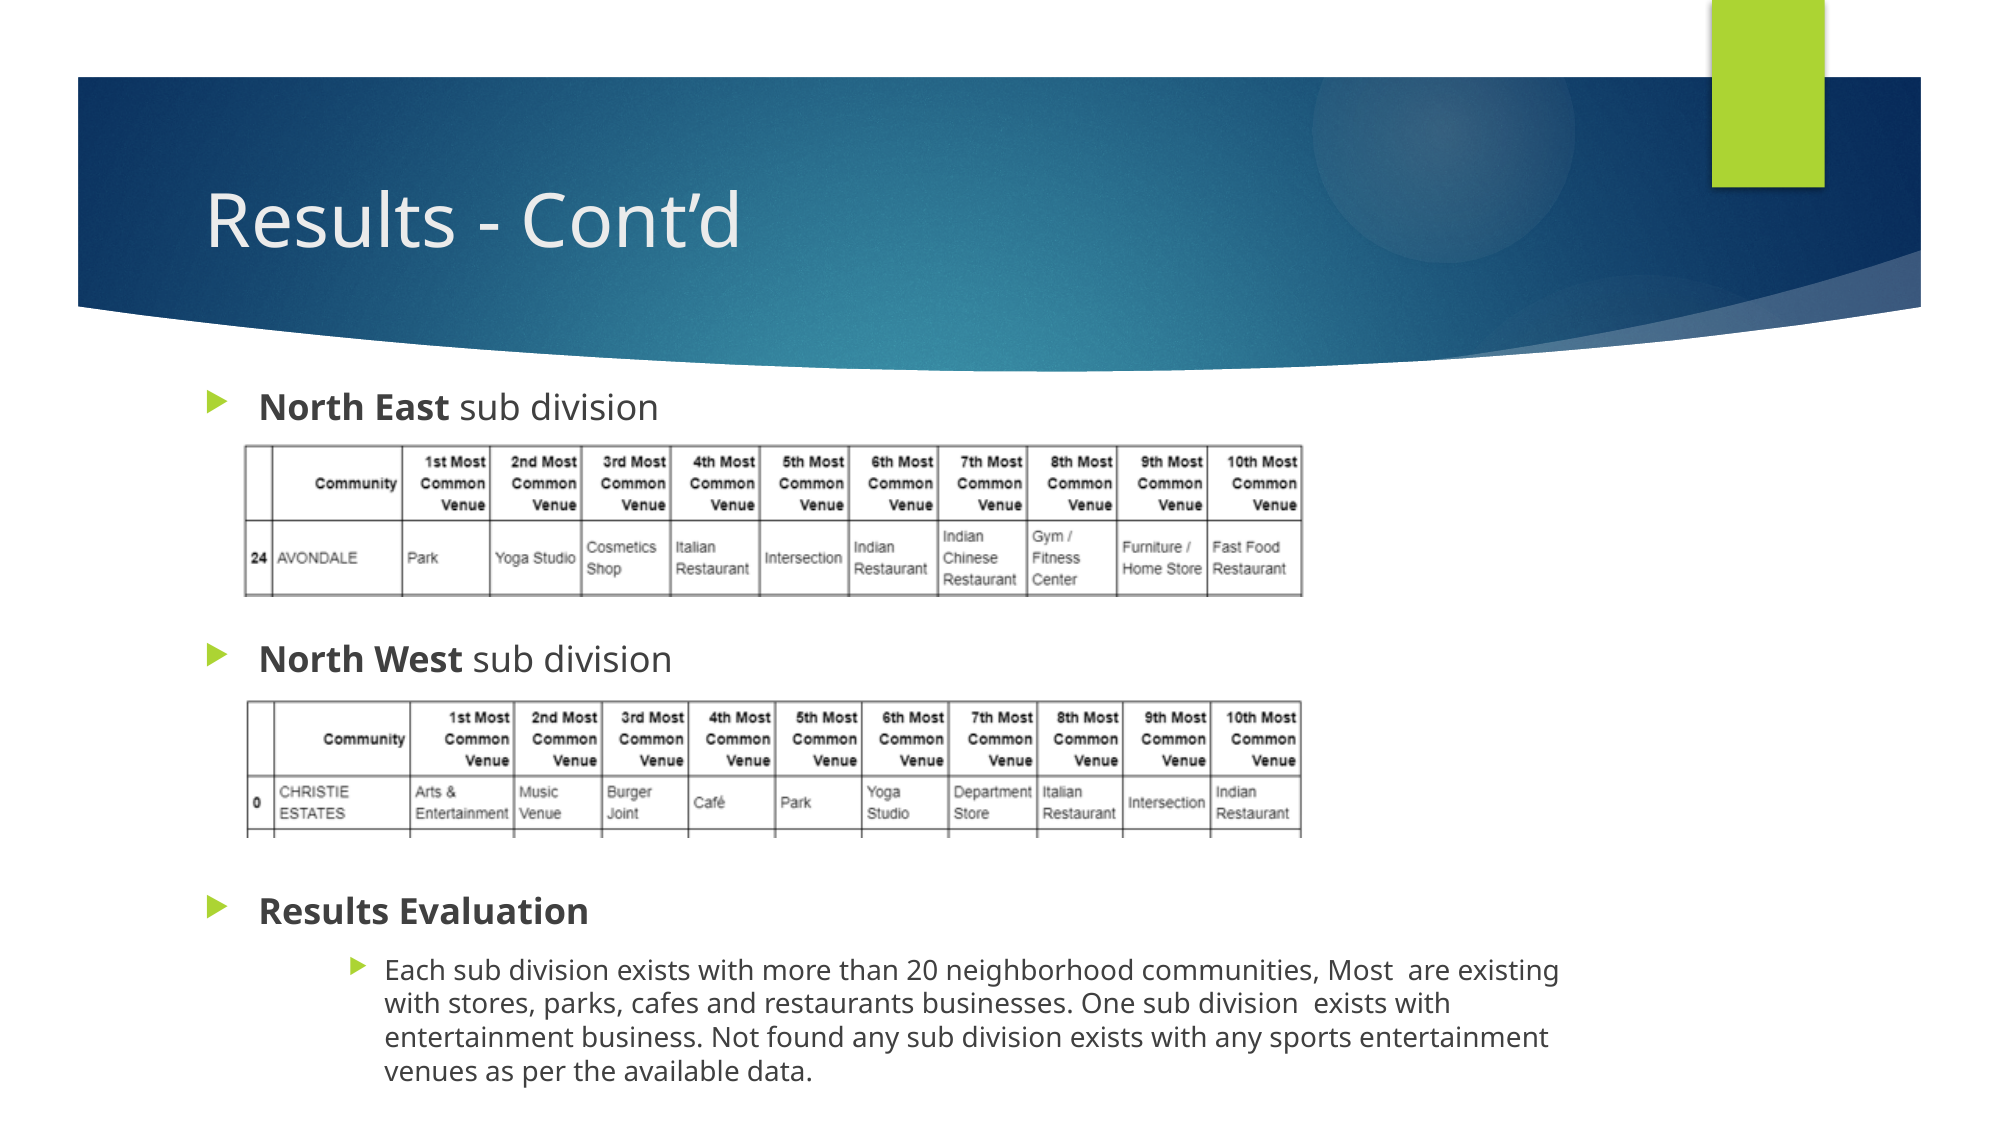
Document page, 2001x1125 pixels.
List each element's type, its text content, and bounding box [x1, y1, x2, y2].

title Results - Cont’d [189, 159, 1627, 276]
picture [232, 421, 1310, 597]
picture [233, 685, 1314, 838]
list North East sub division North West sub division Results Evaluation Each sub division exists with more than 20 neighborhood communities, Most are existing with stores, parks, cafes and restaurants businesses. One sub division exists with entertainment business. Not found any sub division exists with any sports entertainment venues as per the available data. [189, 377, 1627, 1100]
